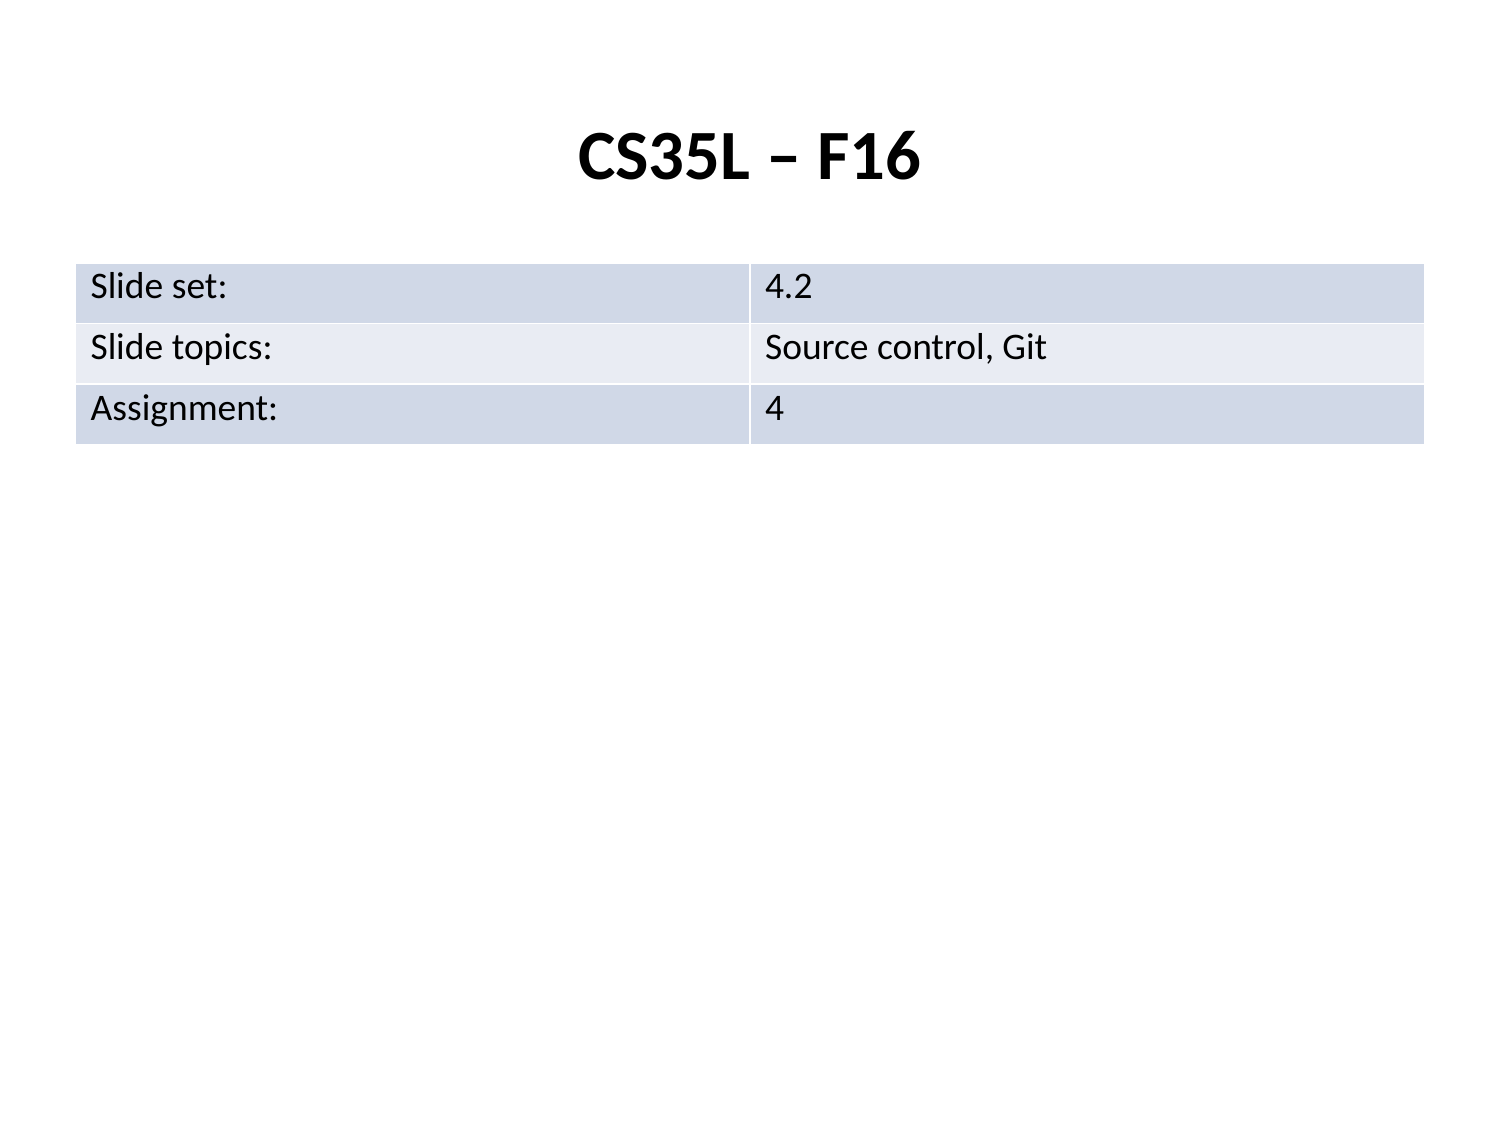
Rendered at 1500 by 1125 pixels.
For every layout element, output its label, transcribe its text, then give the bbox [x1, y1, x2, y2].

table_header Slide set: [76, 264, 749, 323]
table_header 4.2 [751, 264, 1424, 323]
table_cell 4 [751, 385, 1424, 444]
table_cell Source control, Git [751, 324, 1424, 383]
table_cell Slide topics: [76, 324, 749, 383]
table_cell Assignment: [76, 385, 749, 444]
title CS35L – F16 [316, 100, 1184, 202]
